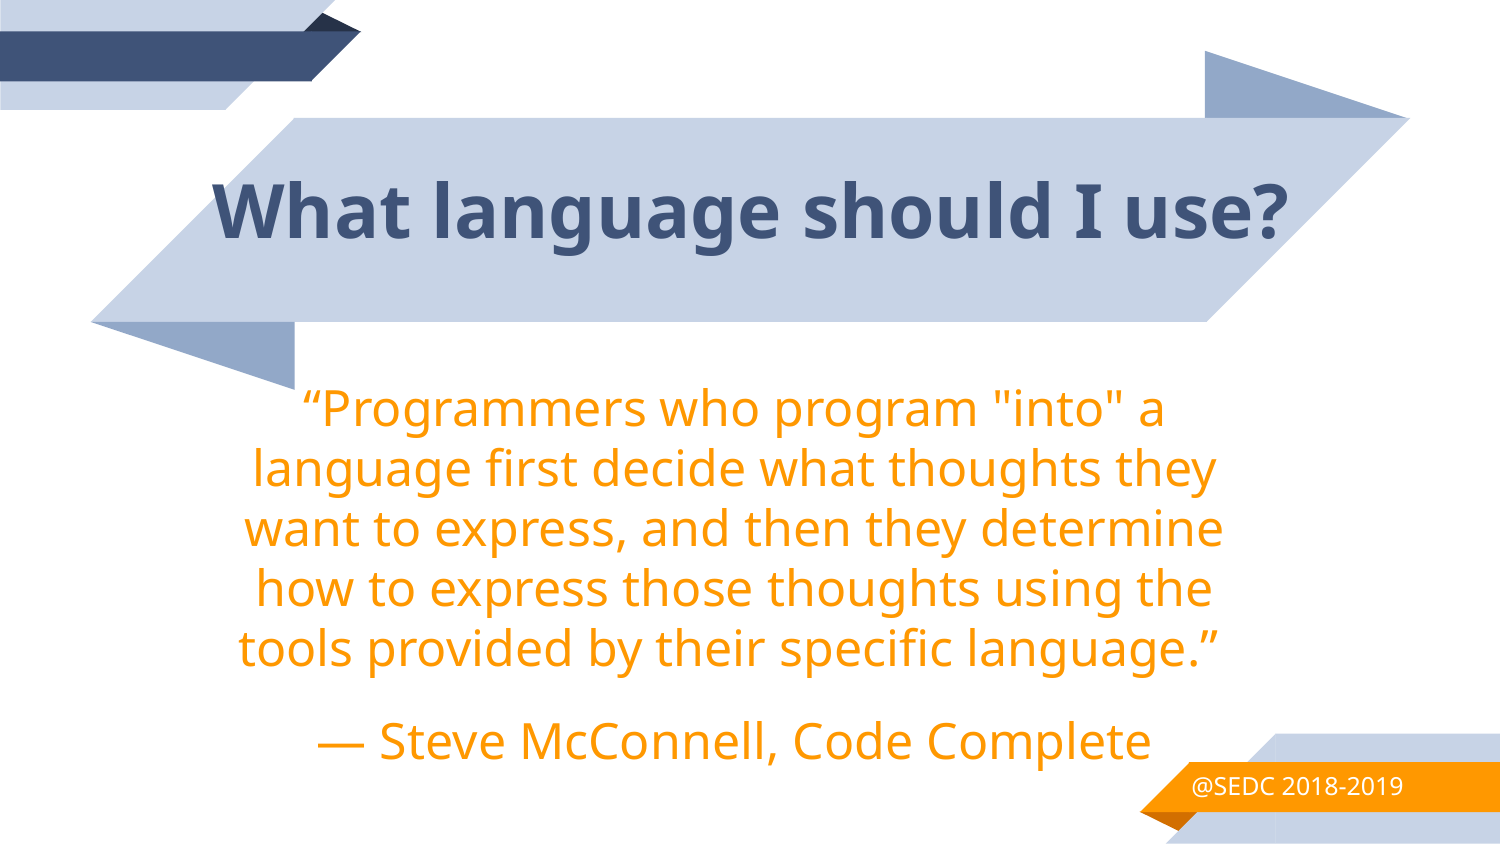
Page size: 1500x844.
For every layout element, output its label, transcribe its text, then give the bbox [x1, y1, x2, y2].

subtitle “Programmers who program "into" a language first decide what thoughts they want to express, and then they determine how to express those thoughts using the tools provided by their specific language.” ― Steve McConnell, Code Complete [220, 411, 1250, 735]
slide_number [1445, 760, 1494, 813]
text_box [90, 50, 1411, 391]
text_box @SEDC 2018-2019 [1176, 755, 1445, 839]
